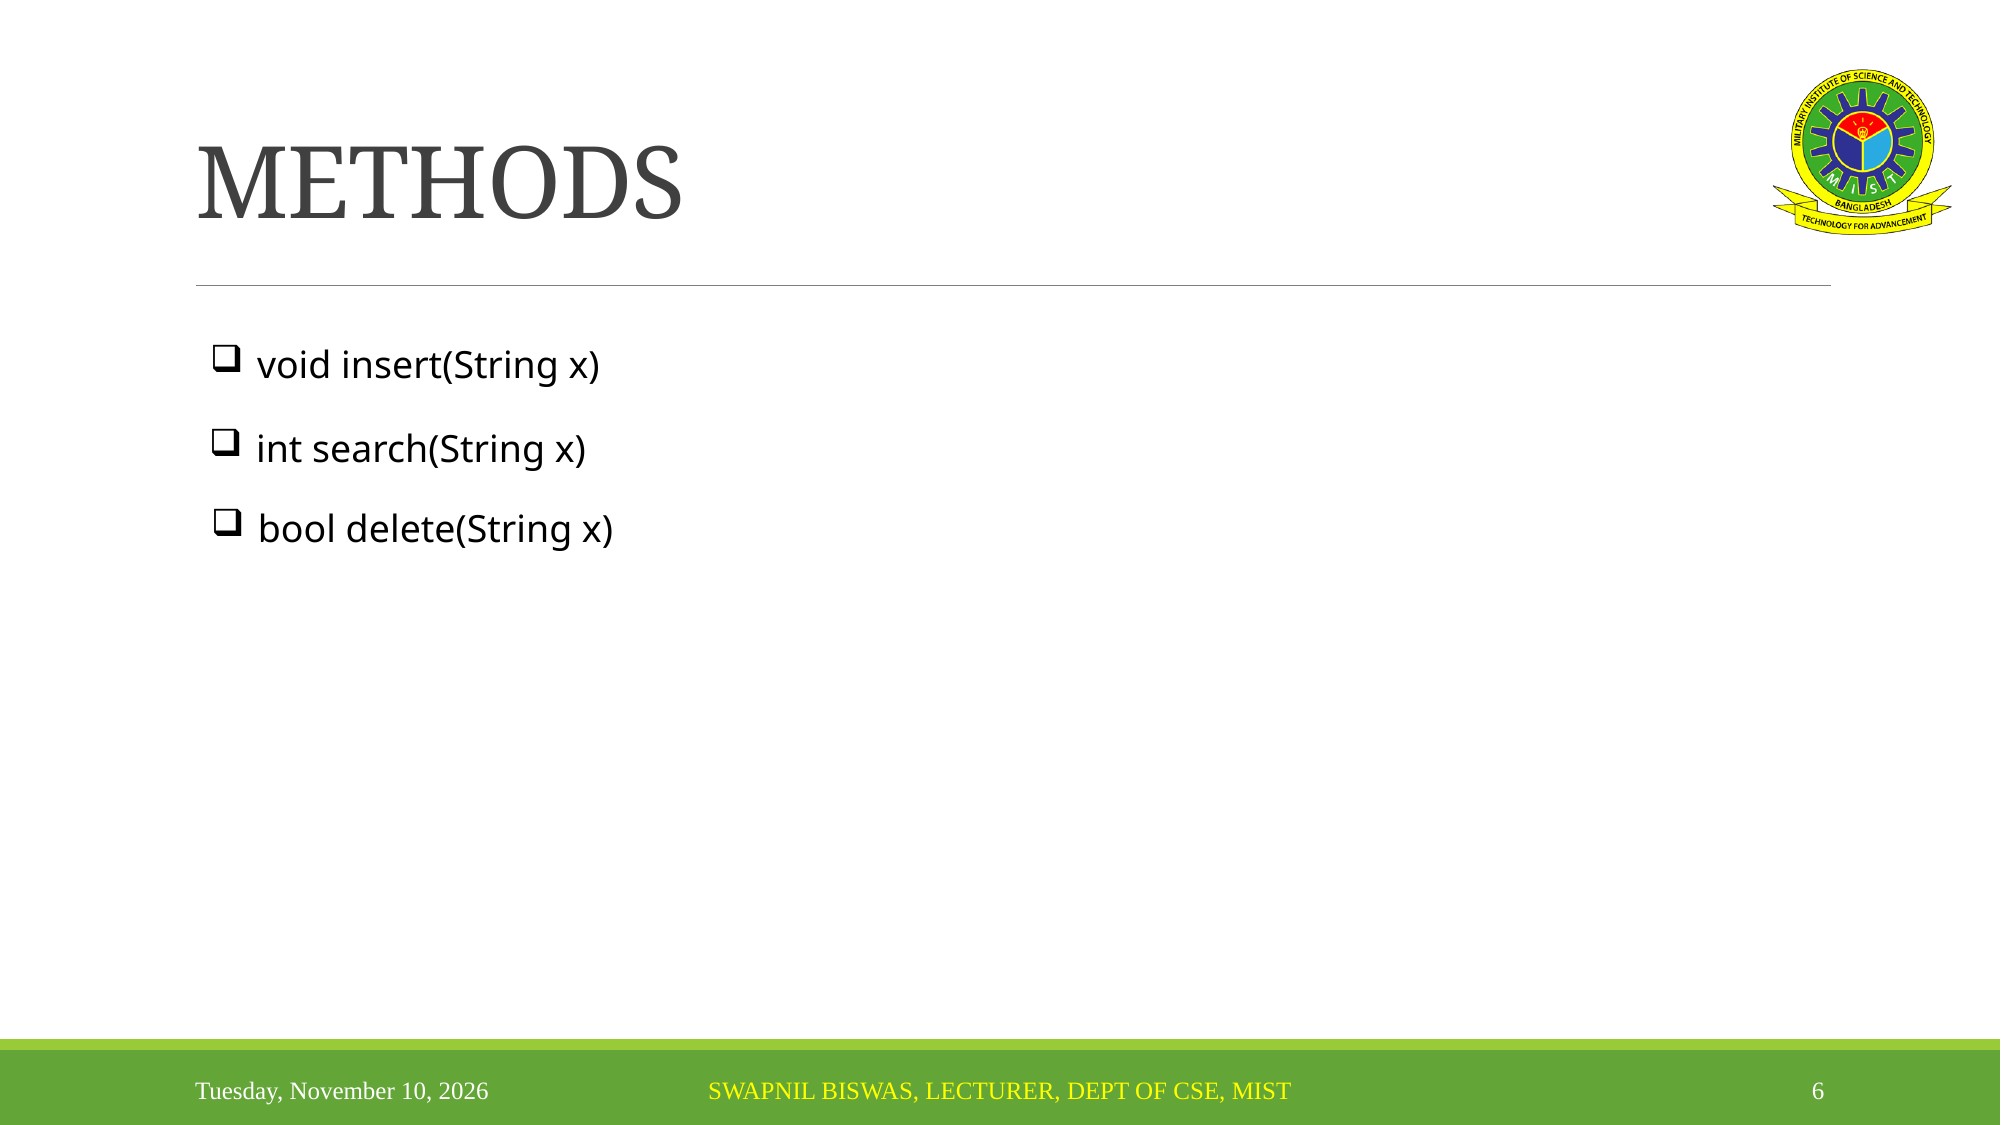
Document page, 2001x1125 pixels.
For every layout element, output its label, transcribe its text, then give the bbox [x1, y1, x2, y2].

text_box int search(String x) [194, 417, 601, 478]
text_box void insert(String x) [195, 333, 615, 394]
text_box bool delete(String x) [196, 498, 629, 558]
picture [1830, 66, 1953, 238]
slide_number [180, 1059, 586, 1120]
slide_number 6 [1624, 1059, 1840, 1120]
title METHODS [180, 8, 1830, 247]
footer Swapnil Biswas, Lecturer, Dept of CSE, MIST [604, 1059, 1396, 1120]
